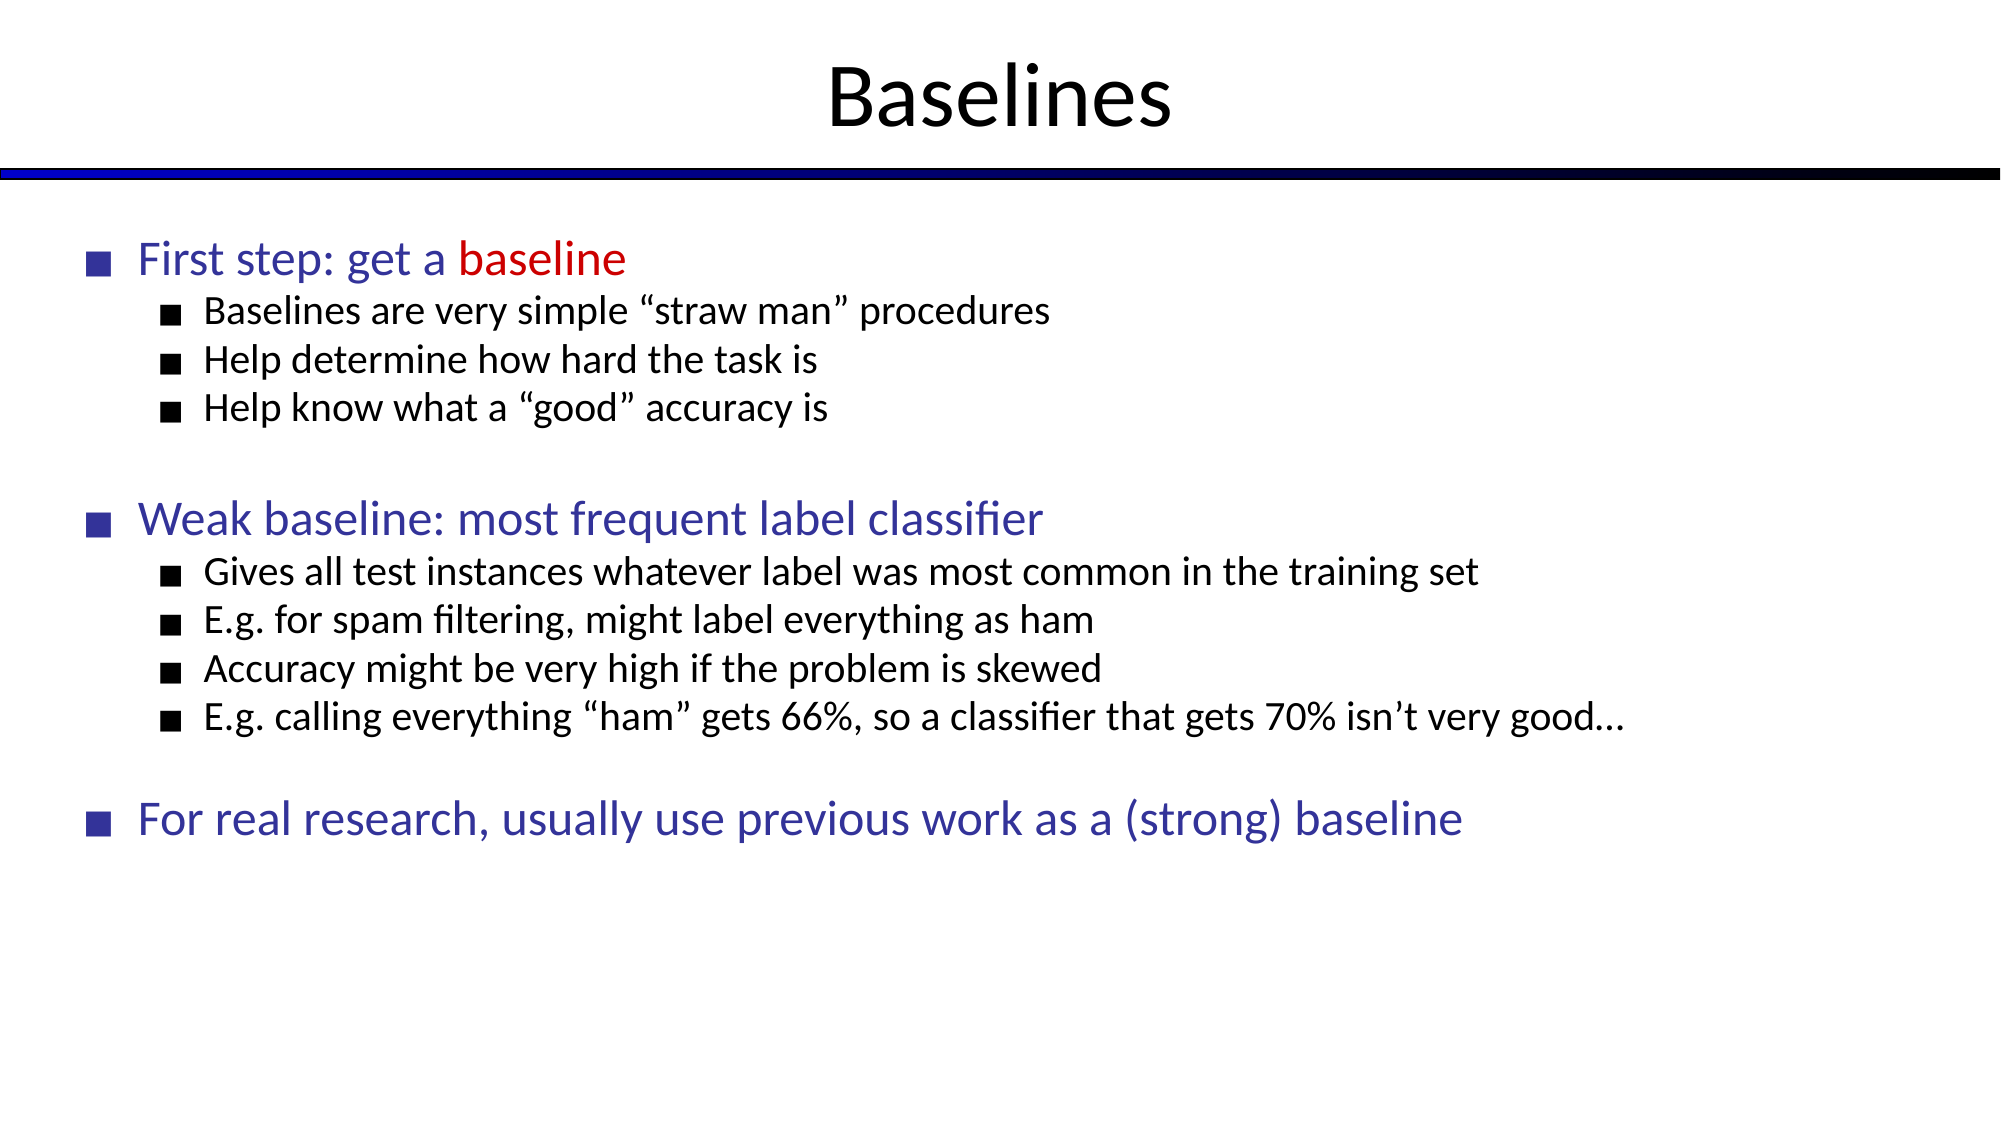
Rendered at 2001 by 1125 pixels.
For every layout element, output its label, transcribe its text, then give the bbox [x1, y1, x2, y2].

list First step: get a baseline Baselines are very simple “straw man” procedures Help determine how hard the task is Help know what a “good” accuracy is Weak baseline: most frequent label classifier Gives all test instances whatever label was most common in the training set E.g. for spam filtering, might label everything as ham Accuracy might be very high if the problem is skewed E.g. calling everything “ham” gets 66%, so a classifier that gets 70% isn’t very good… For real research, usually use previous work as a (strong) baseline [66, 229, 1934, 1005]
title Baselines [0, 0, 2000, 184]
